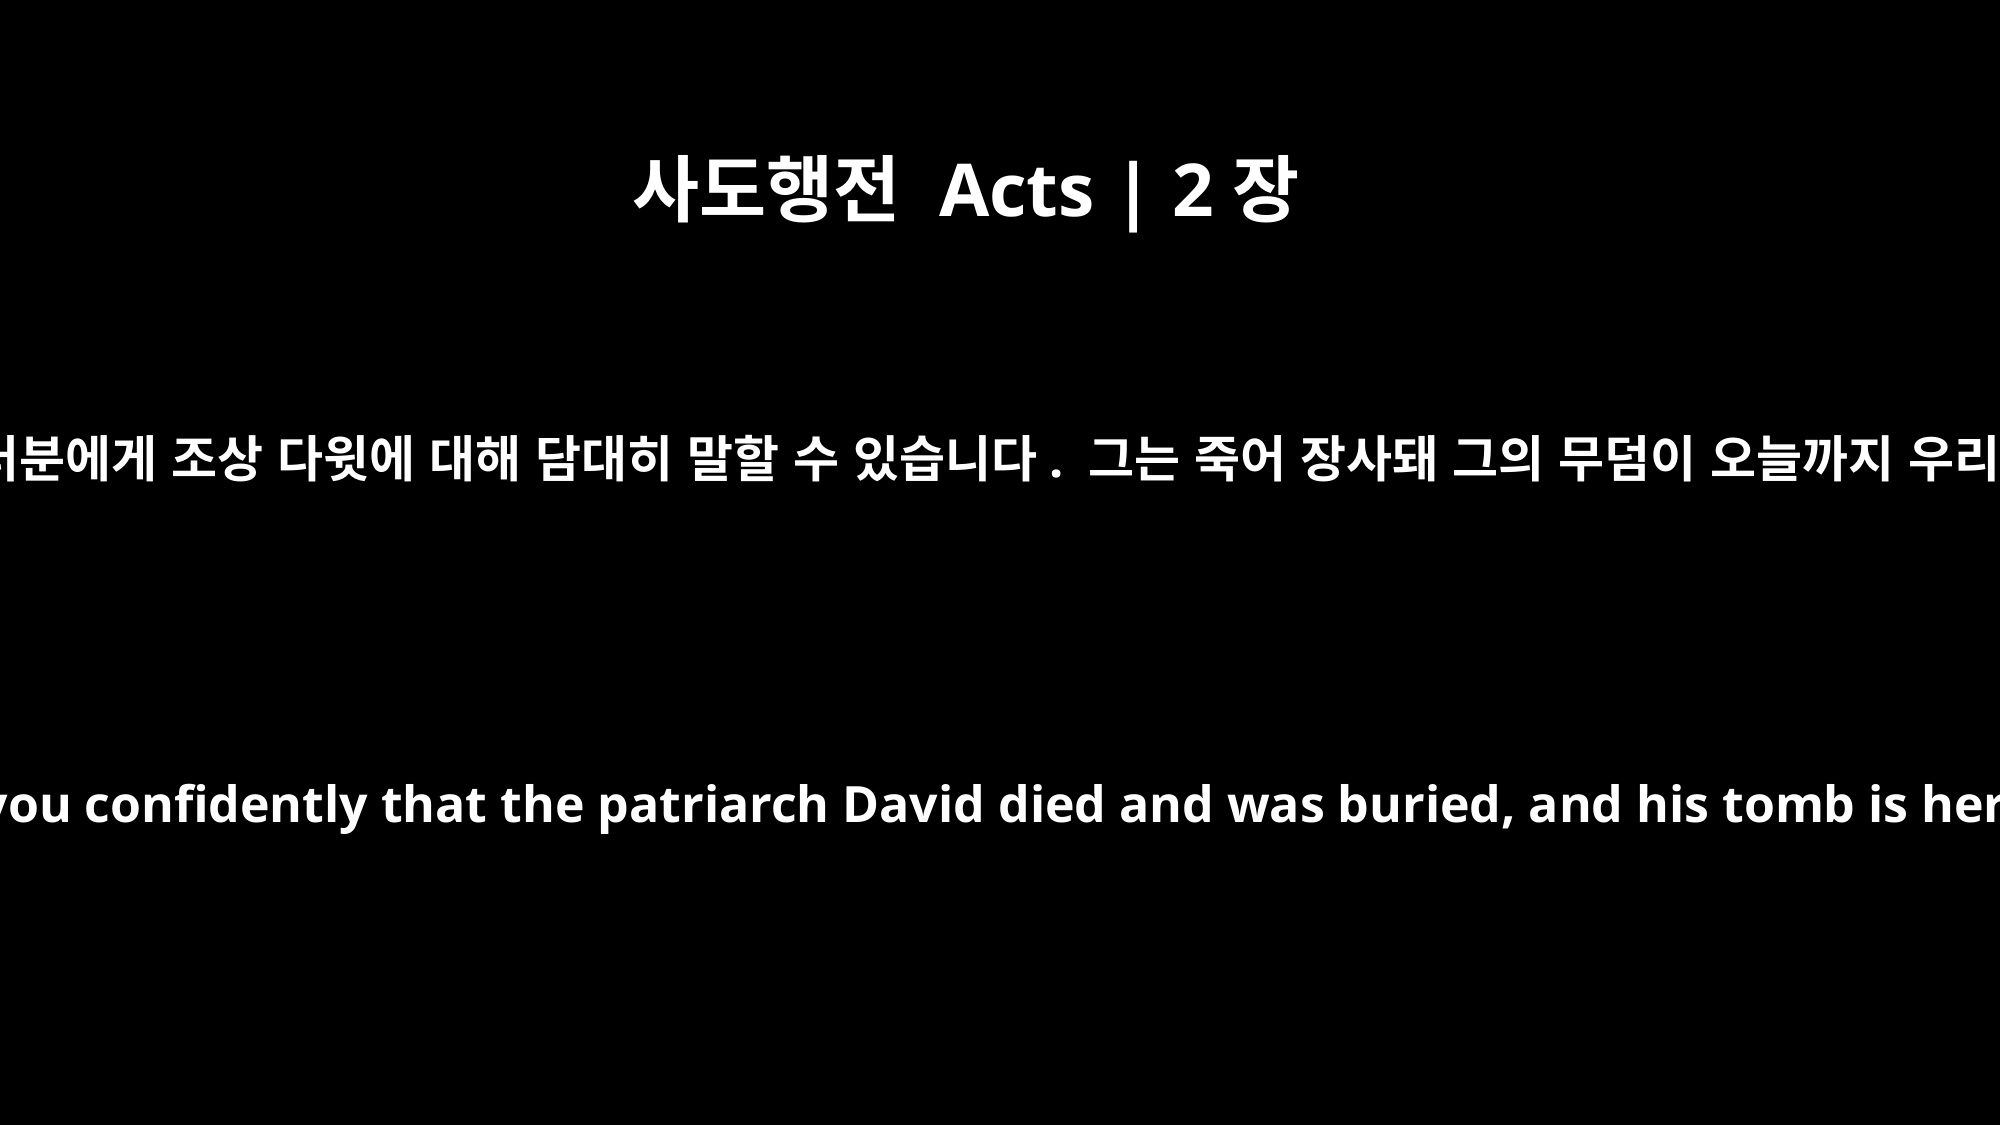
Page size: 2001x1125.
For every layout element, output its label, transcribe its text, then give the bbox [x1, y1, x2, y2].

text_box 29 형제들이여, 나는 여러분에게 조상 다윗에 대해 담대히 말할 수 있습니다. 그는 죽어 장사돼 그의 무덤이 오늘까지 우리 가운데 있습니다. [0, 359, 2000, 495]
text_box "Brothers, I can tell you confidently that the patriarch David died and was buried, and his tomb is here to this day. [0, 764, 2000, 840]
text_box 사도행전 Acts | 2장 [617, 136, 1315, 239]
